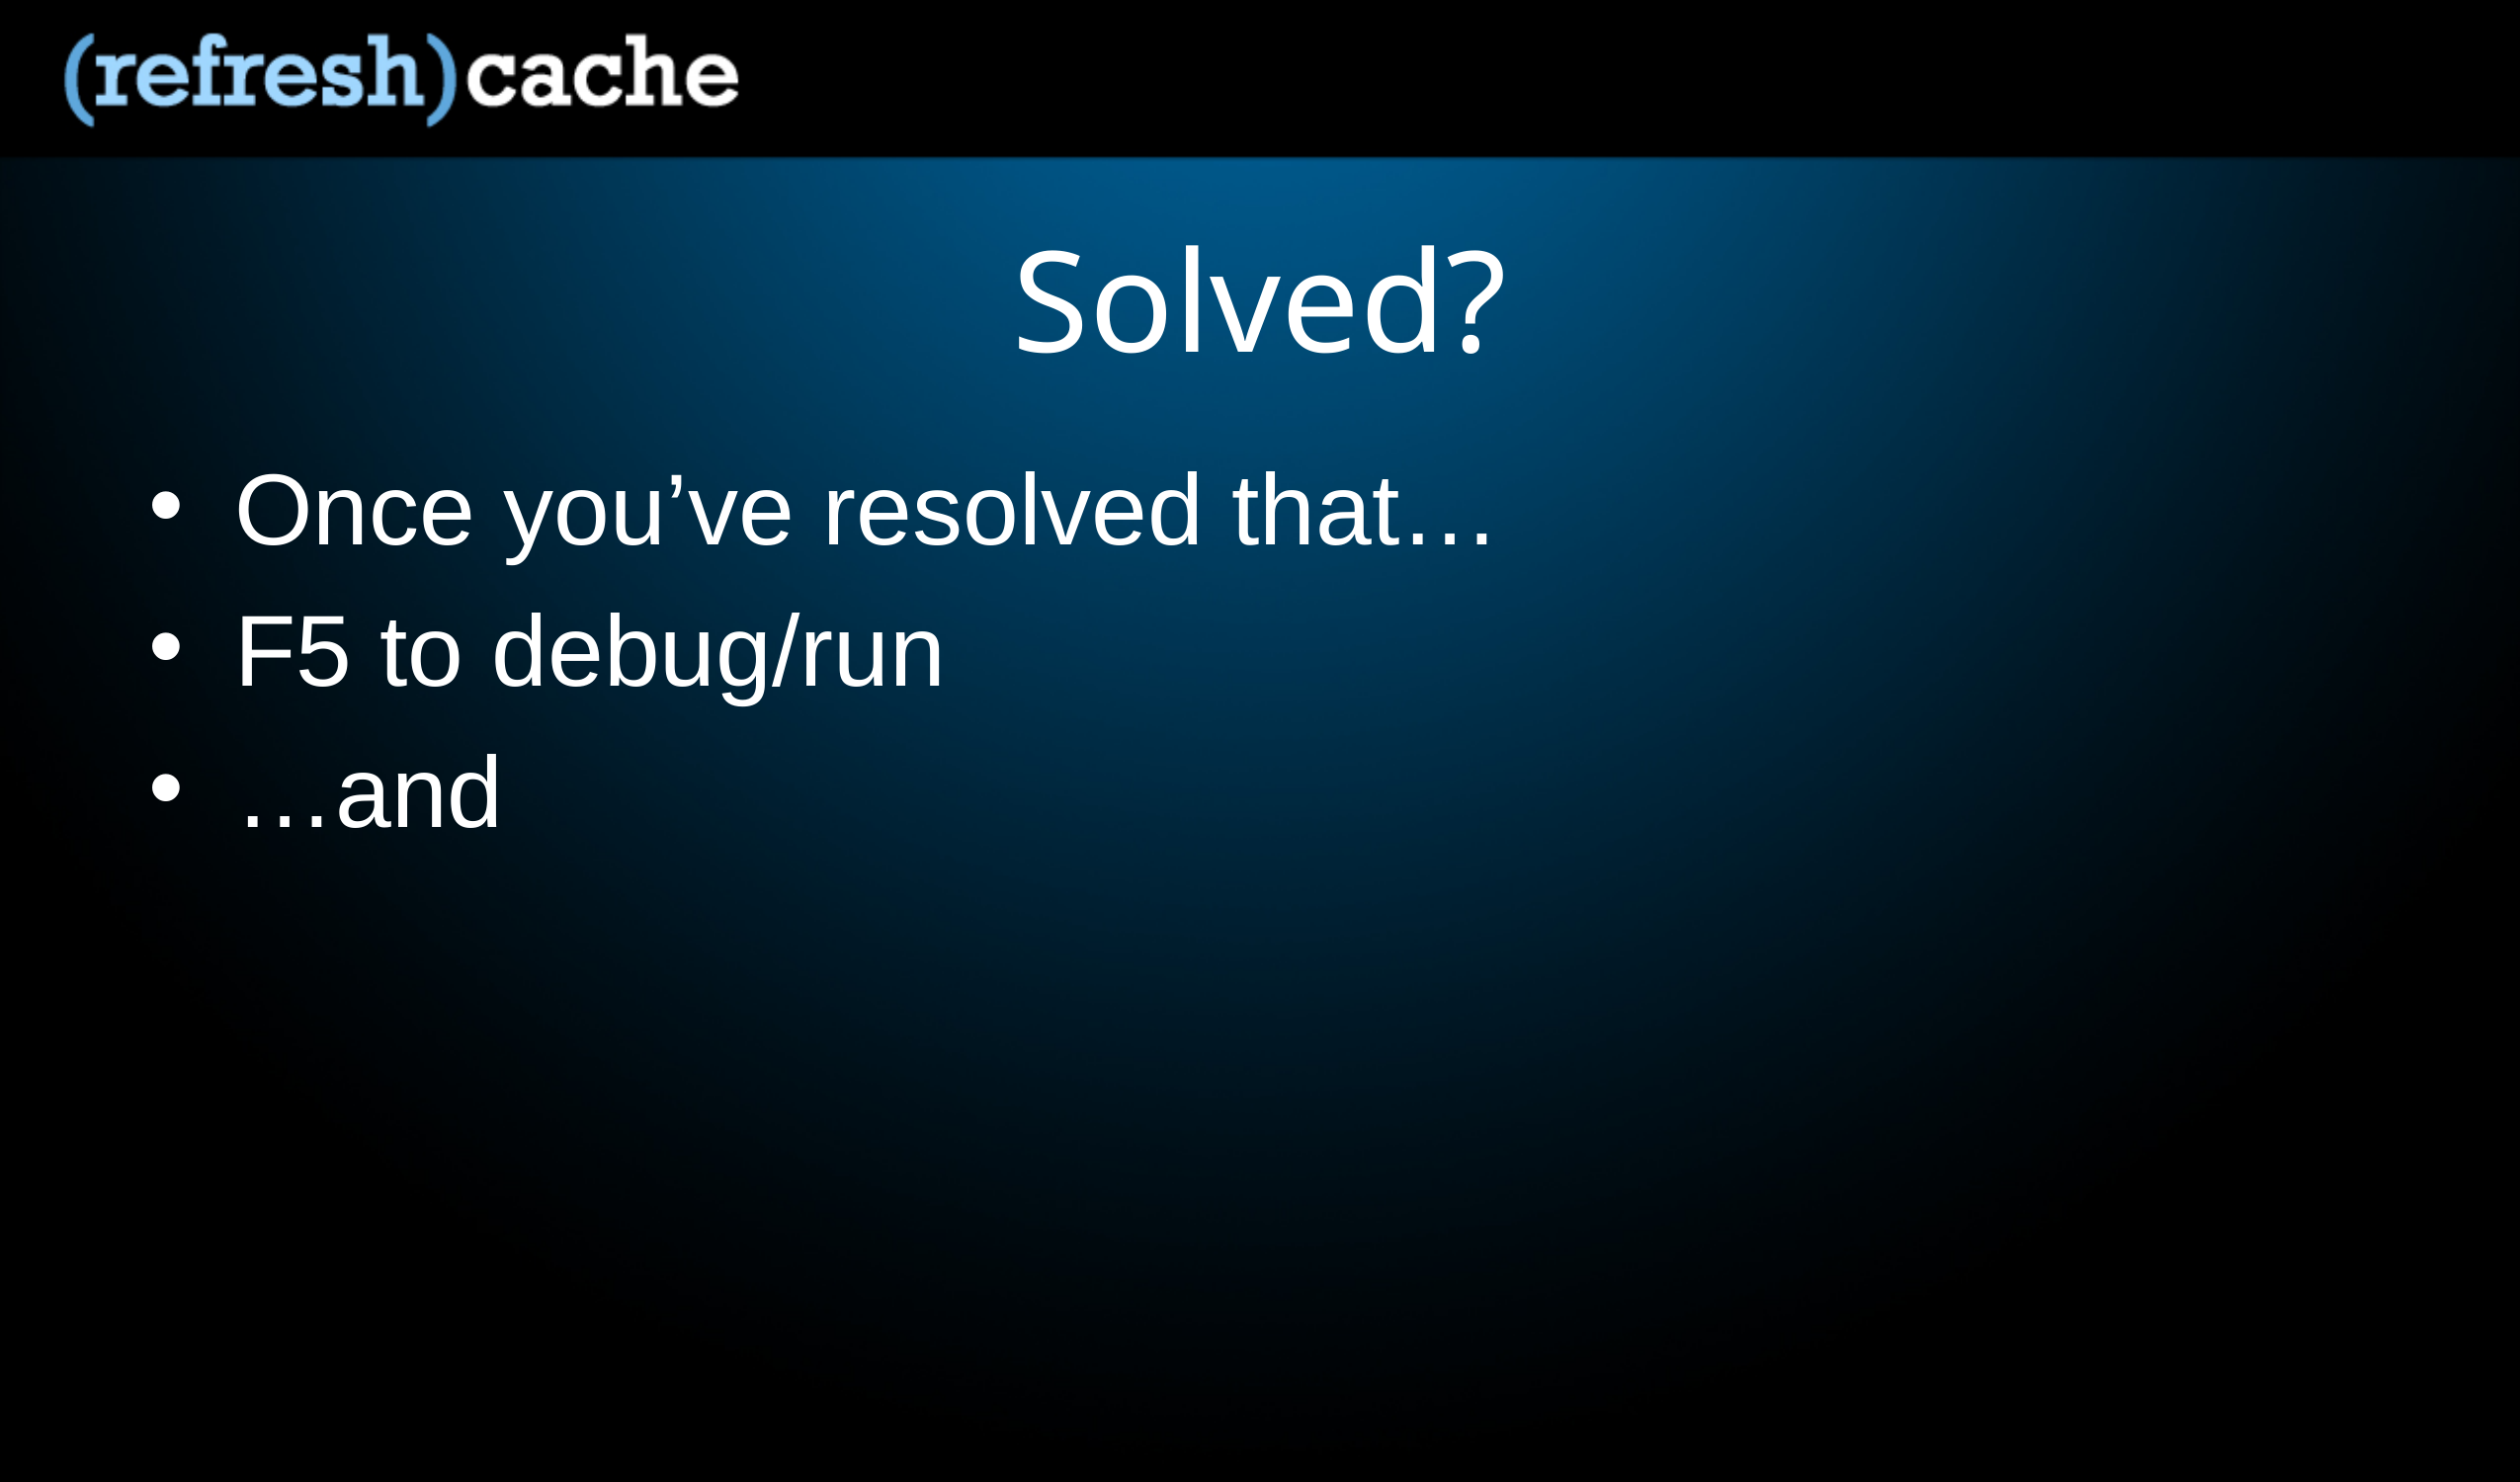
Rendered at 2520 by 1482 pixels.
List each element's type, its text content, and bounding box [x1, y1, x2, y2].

title Solved? [126, 172, 2394, 420]
picture [0, 0, 2520, 1482]
list Once you’ve resolved that… F5 to debug/run …and [126, 432, 2394, 1324]
